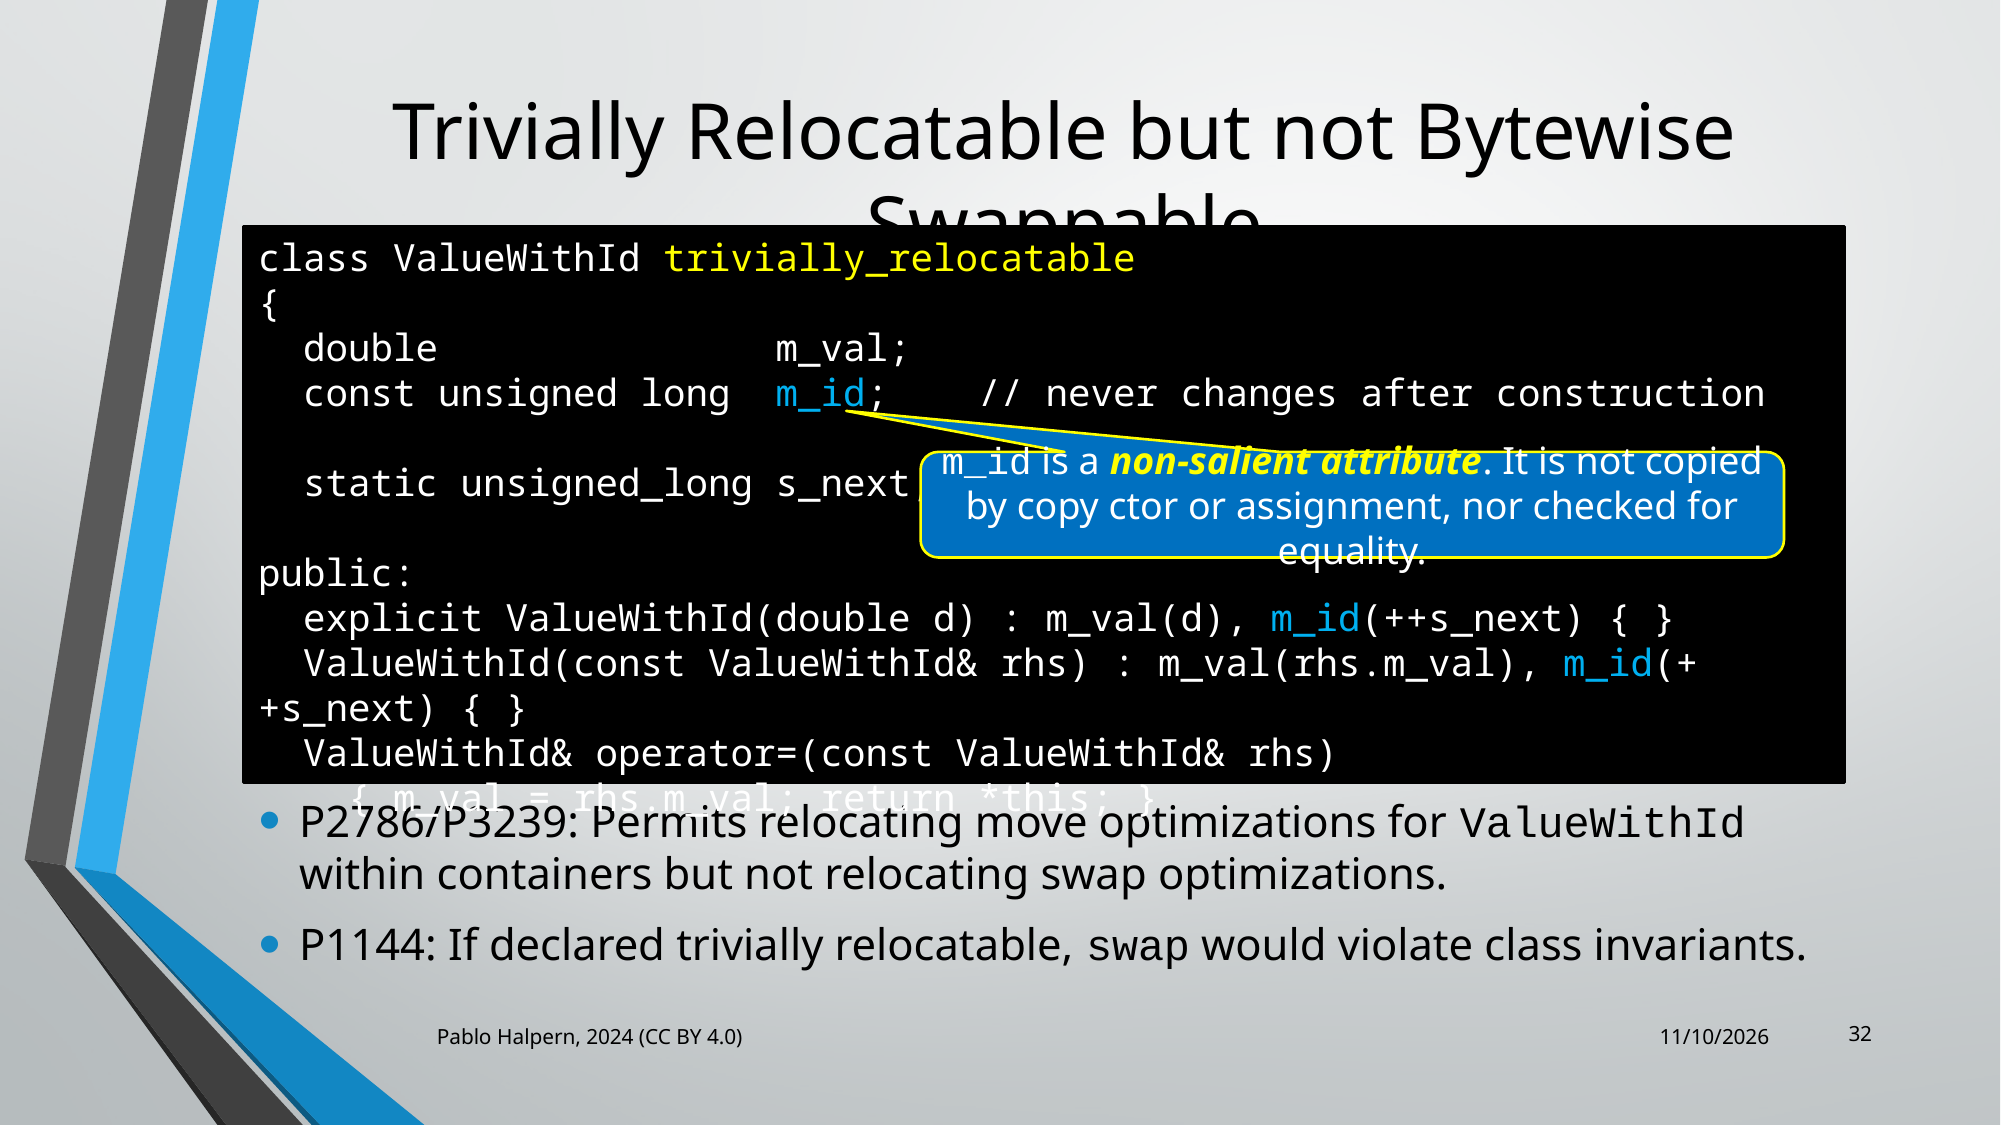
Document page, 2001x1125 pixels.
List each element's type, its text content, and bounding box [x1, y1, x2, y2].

footer Pablo Halpern, 2024 (CC BY 4.0) [421, 1007, 1584, 1068]
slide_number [1596, 1007, 1784, 1068]
text_box class ValueWithId trivially_relocatable { double m_val; const unsigned long m_id; // never changes after construction static unsigned_long s_next; public: explicit ValueWithId(double d) : m_val(d), m_id(++s_next) { } ValueWithId(const ValueWithId& rhs) : m_val(rhs.m_val), m_id(++s_next) { } ValueWithId& operator=(const ValueWithId& rhs) { m_val = rhs.m_val; return *this; } [242, 225, 1846, 784]
slide_number 32 [1796, 1005, 1887, 1065]
text_box m_id is a non-salient attribute. It is not copied by copy ctor or assignment, nor checked for equality. [844, 409, 1786, 559]
list P2786/P3239: Permits relocating move optimizations for ValueWithId within containers but not relocating swap optimizations. P1144: If declared trivially relocatable, swap would violate class invariants. [243, 786, 1887, 1019]
title Trivially Relocatable but not Bytewise Swappable [243, 73, 1887, 277]
